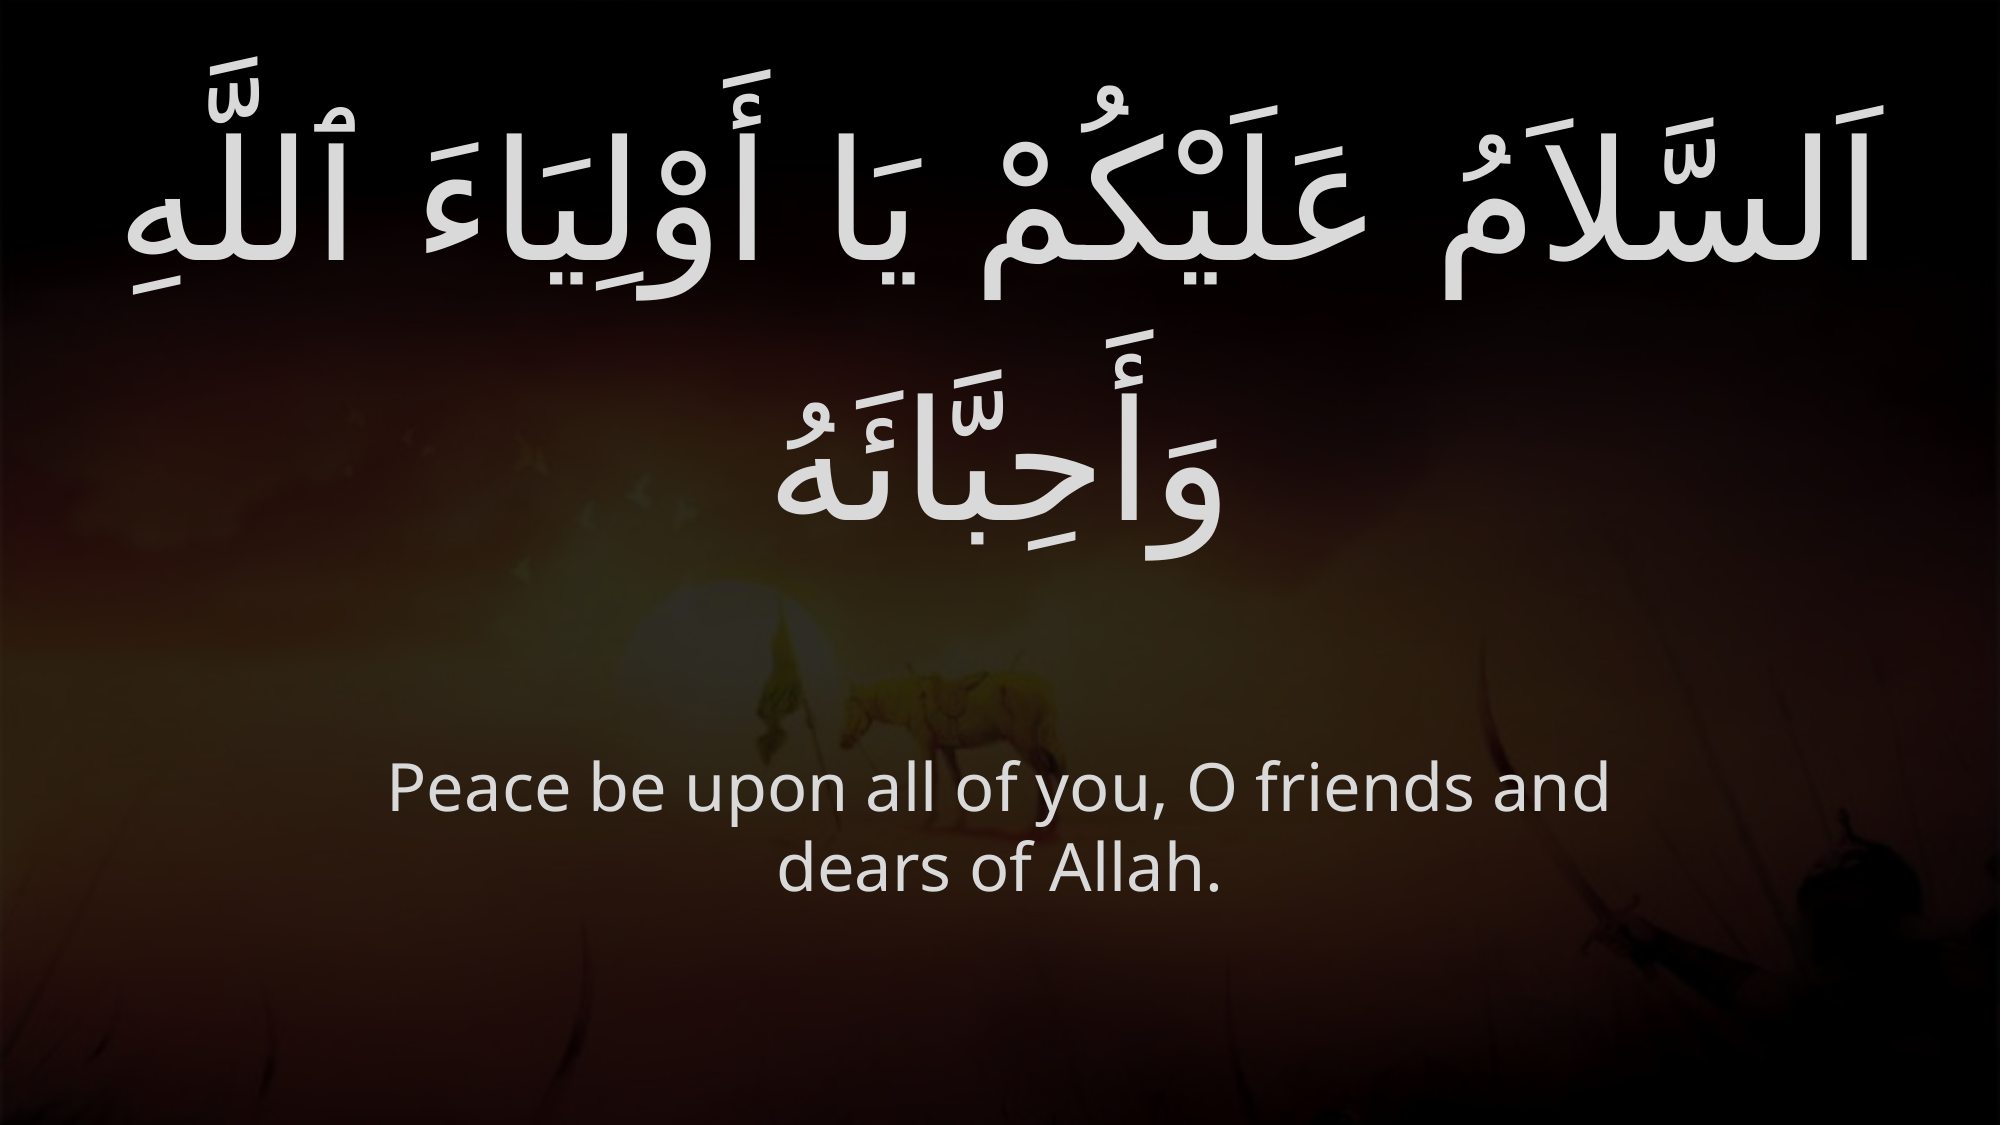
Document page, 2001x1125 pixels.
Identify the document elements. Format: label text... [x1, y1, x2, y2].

list Peace be upon all of you, O friends and dears of Allah. [356, 737, 1644, 1125]
title اَلسَّلاَمُ عَلَيْكُمْ يَا أَوْلِيَاءَ ٱللَّهِ وَأَحِبَّائَهُ [0, 26, 2000, 562]
